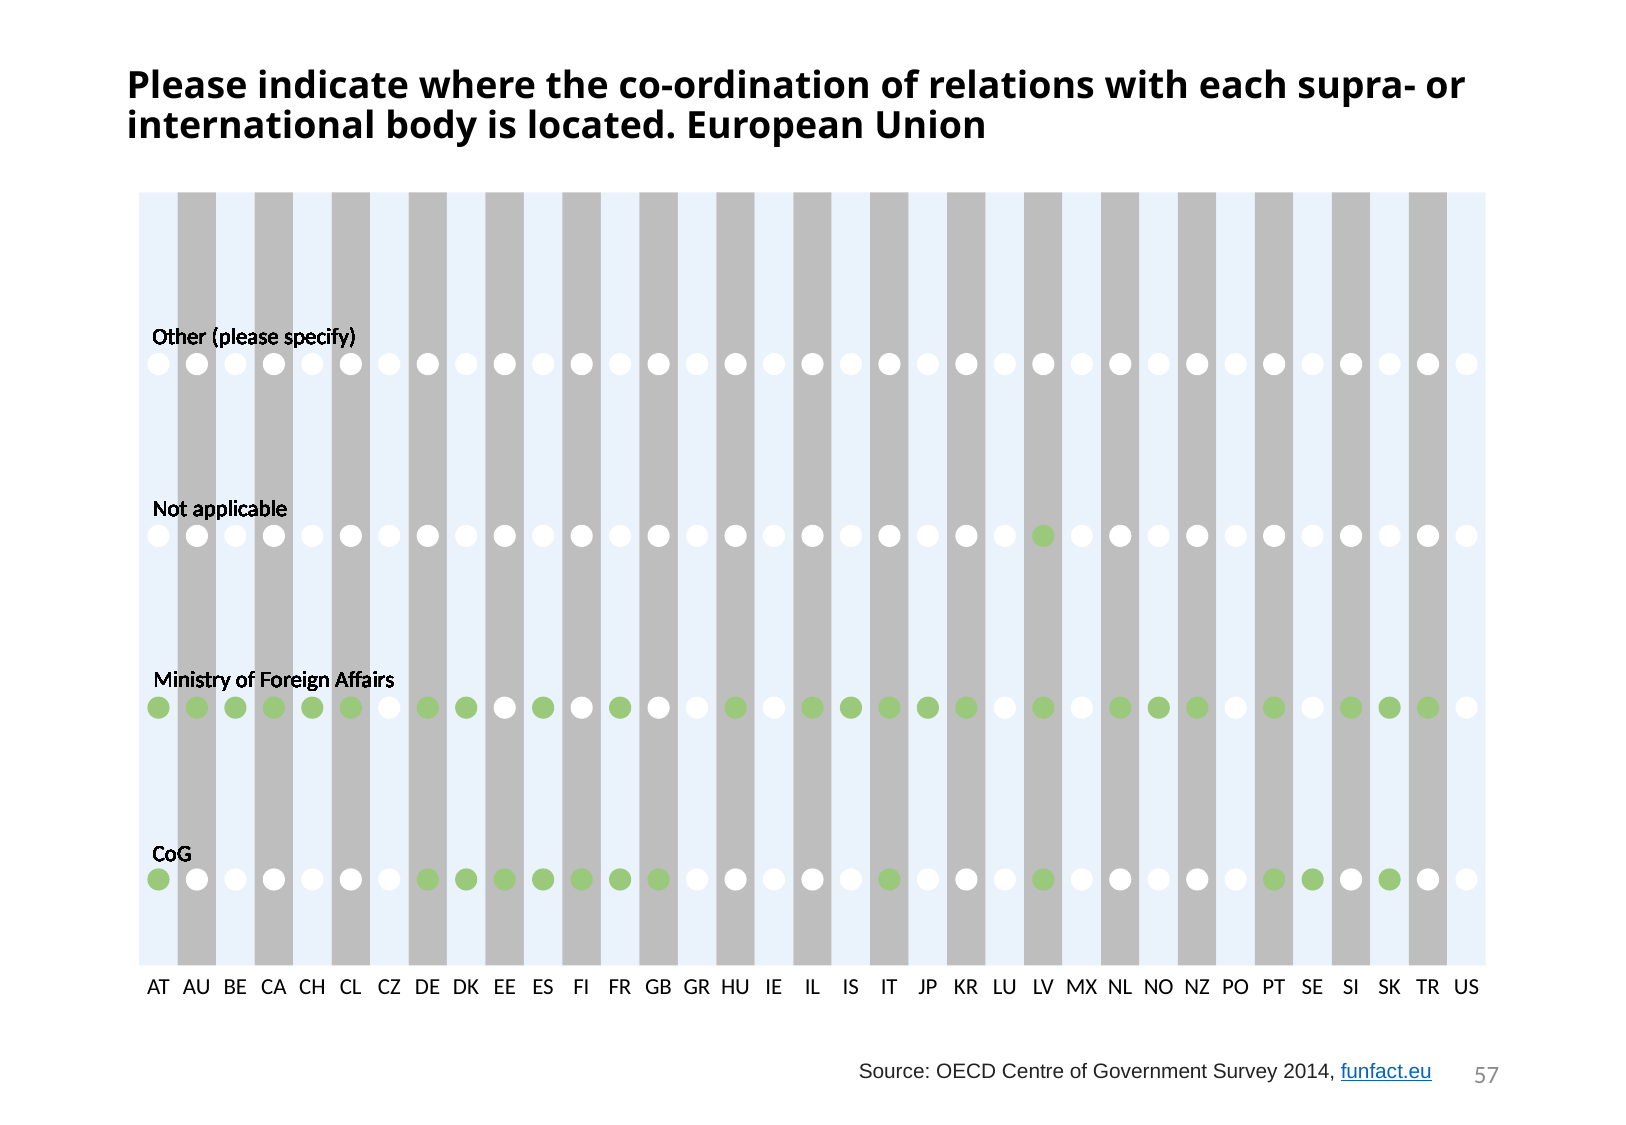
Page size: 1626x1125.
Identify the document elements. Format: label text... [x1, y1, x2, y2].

title Please indicate where the co-ordination of relations with each supra- or international body is located. European Union [111, 59, 1514, 154]
slide_number 57 [1450, 1051, 1515, 1096]
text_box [111, 164, 1514, 1029]
